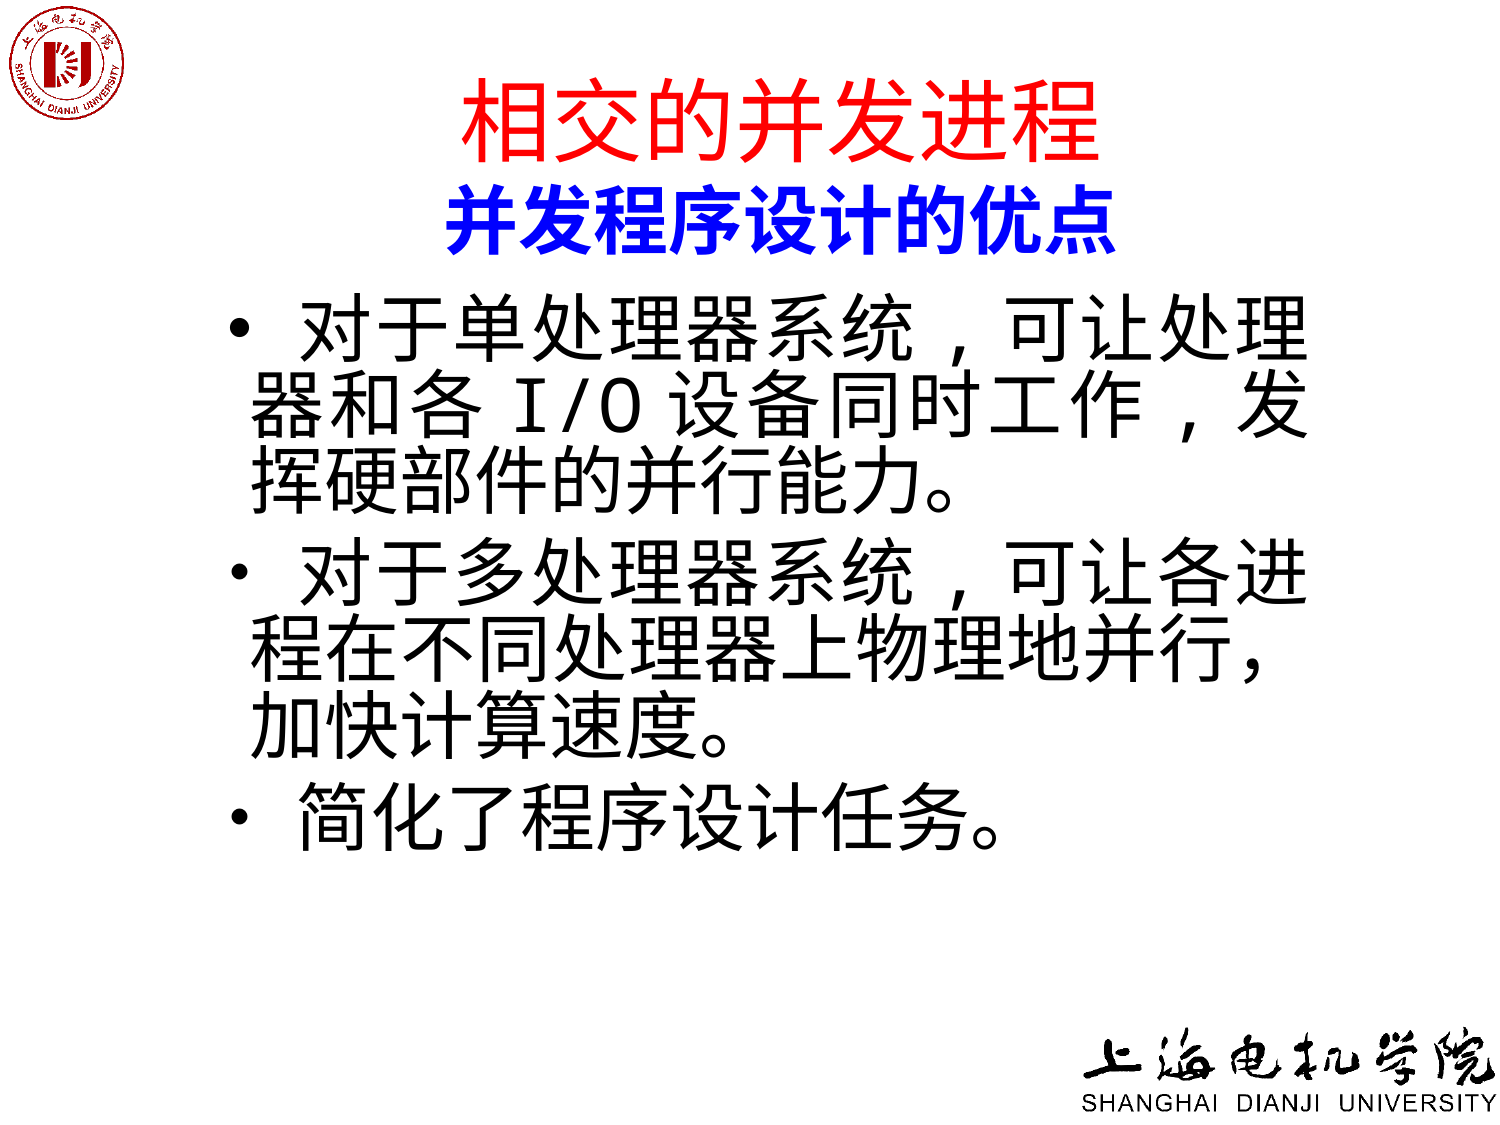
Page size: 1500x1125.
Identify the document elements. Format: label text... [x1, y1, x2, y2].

title 相交的并发进程 并发程序设计的优点 [150, 56, 1413, 257]
picture [1079, 1023, 1500, 1114]
picture [9, 6, 124, 120]
list •对于单处理器系统,可让处理器和各I/O设备同时工作,发挥硬部件的并行能力。 •对于多处理器系统,可让各进程在不同处理器上物理地并行，加快计算速度。 •简化了程序设计任务。 [112, 287, 1325, 860]
